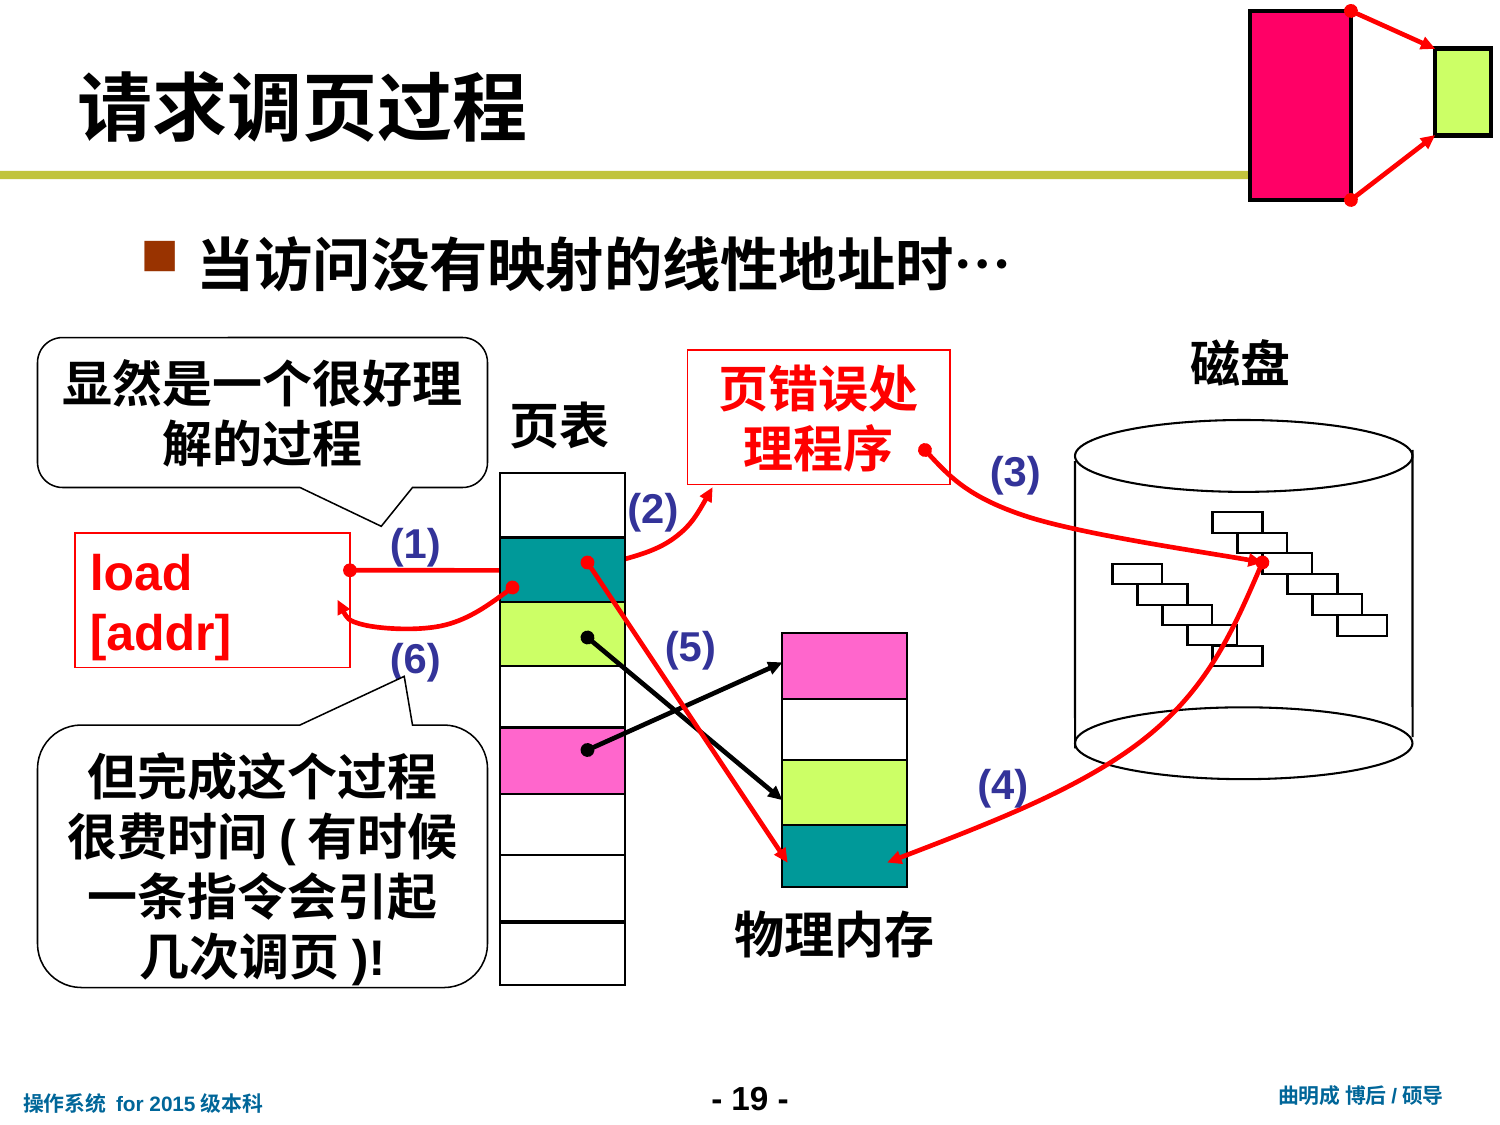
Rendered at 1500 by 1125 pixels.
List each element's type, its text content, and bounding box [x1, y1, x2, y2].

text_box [562, 526, 626, 603]
text_box 显然是一个很好理解的过程 [37, 337, 488, 527]
title 请求调页过程 [62, 50, 1244, 161]
text_box 当访问没有映射的线性地址时… [125, 200, 1425, 342]
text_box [1249, 10, 1492, 201]
text_box 但完成这个过程很费时间(有时候一条指令会引起几次调页)! [37, 676, 488, 988]
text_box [494, 324, 1413, 986]
text_box [337, 589, 489, 627]
text_box (1) [375, 509, 488, 575]
text_box (6) [375, 624, 488, 690]
text_box load [addr] [75, 532, 350, 668]
text_box [343, 564, 375, 577]
